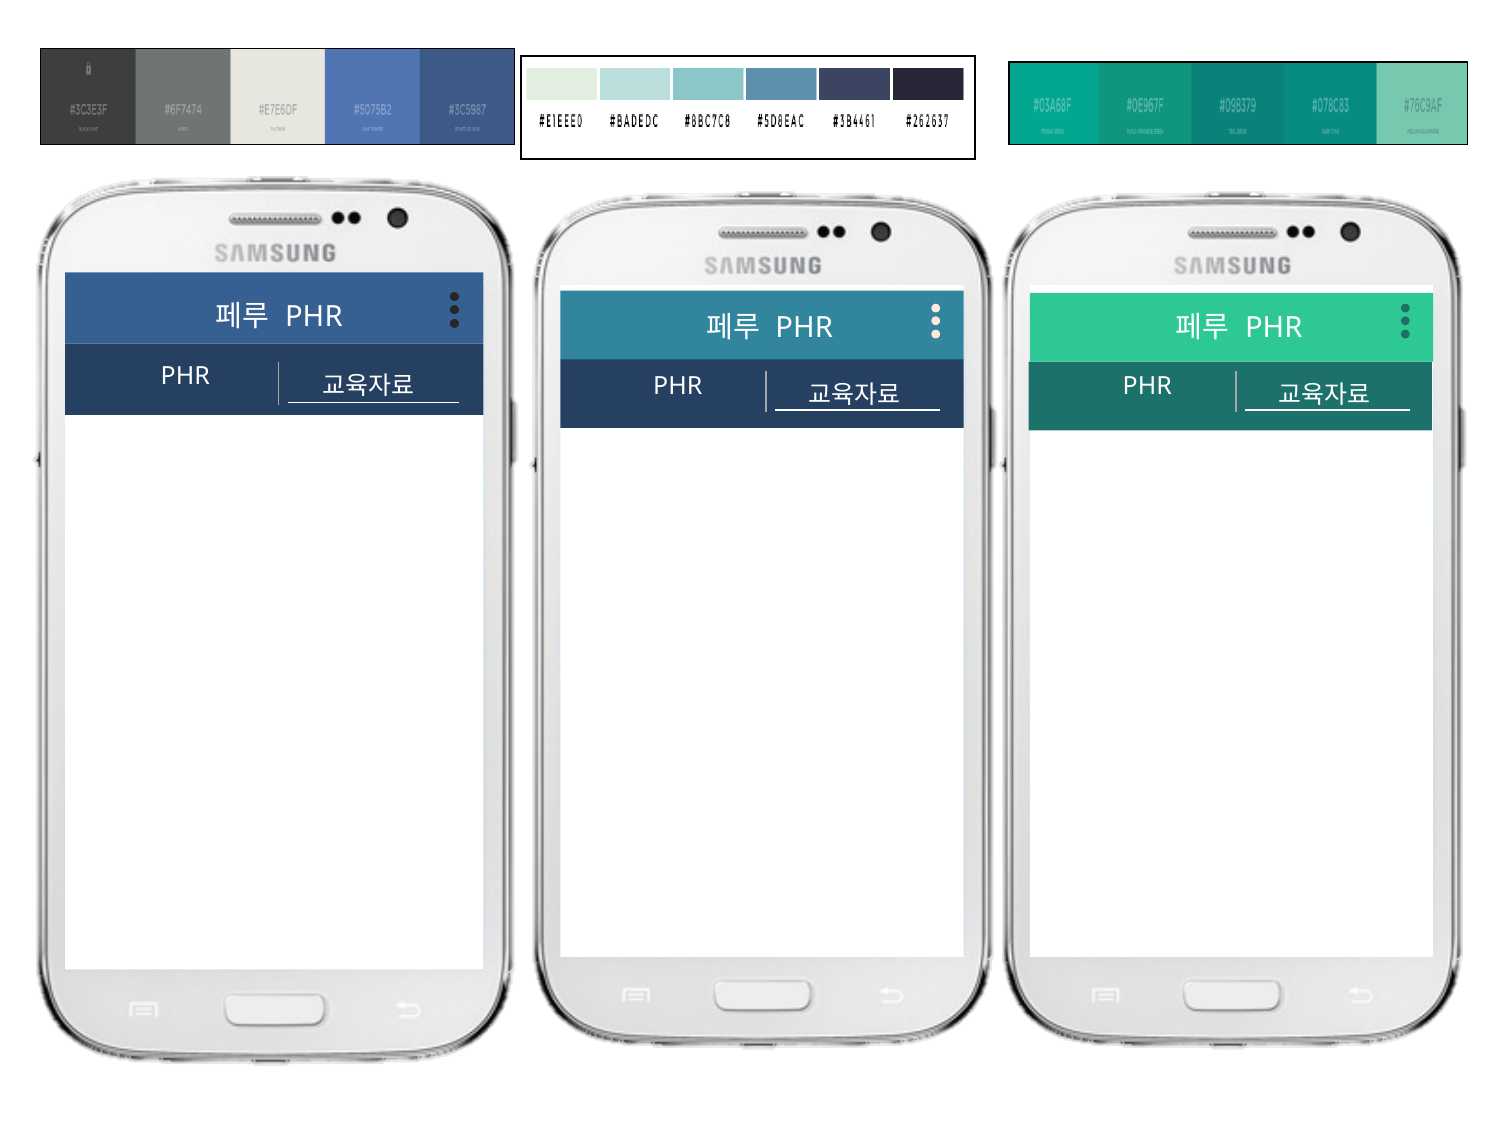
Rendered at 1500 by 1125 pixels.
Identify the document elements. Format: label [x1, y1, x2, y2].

picture [41, 49, 514, 144]
text_box [931, 303, 941, 339]
text_box [1400, 303, 1410, 339]
text_box [988, 174, 1480, 1066]
picture [521, 56, 975, 159]
text_box [518, 174, 987, 1066]
picture [1009, 62, 1468, 144]
text_box [21, 157, 532, 1083]
